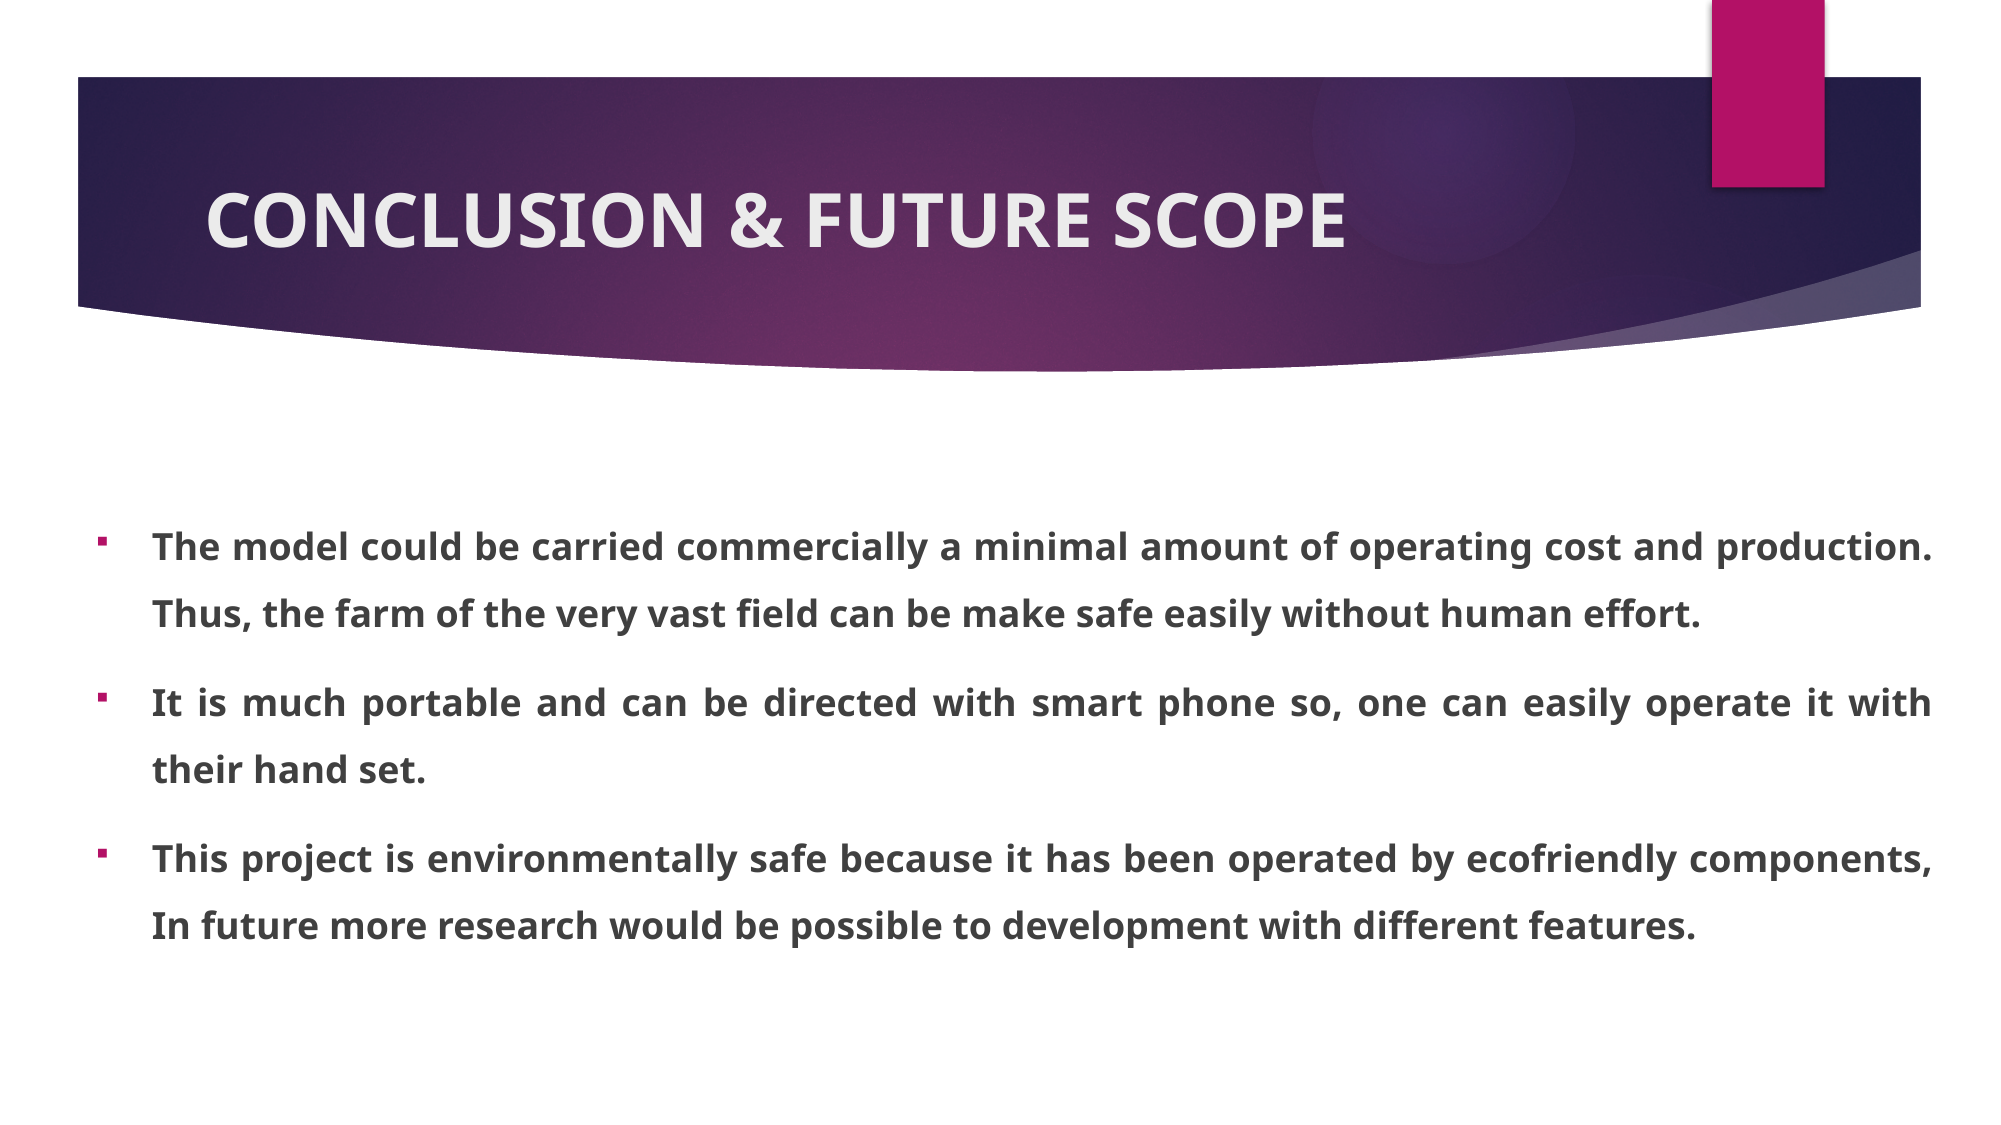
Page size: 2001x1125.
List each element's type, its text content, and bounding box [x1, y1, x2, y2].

title CONCLUSION & FUTURE SCOPE [189, 159, 1627, 276]
list The model could be carried commercially a minimal amount of operating cost and production. Thus, the farm of the very vast field can be make safe easily without human effort. It is much portable and can be directed with smart phone so, one can easily operate it with their hand set. This project is environmentally safe because it has been operated by ecofriendly components, In future more research would be possible to development with different features. [80, 427, 1950, 1080]
